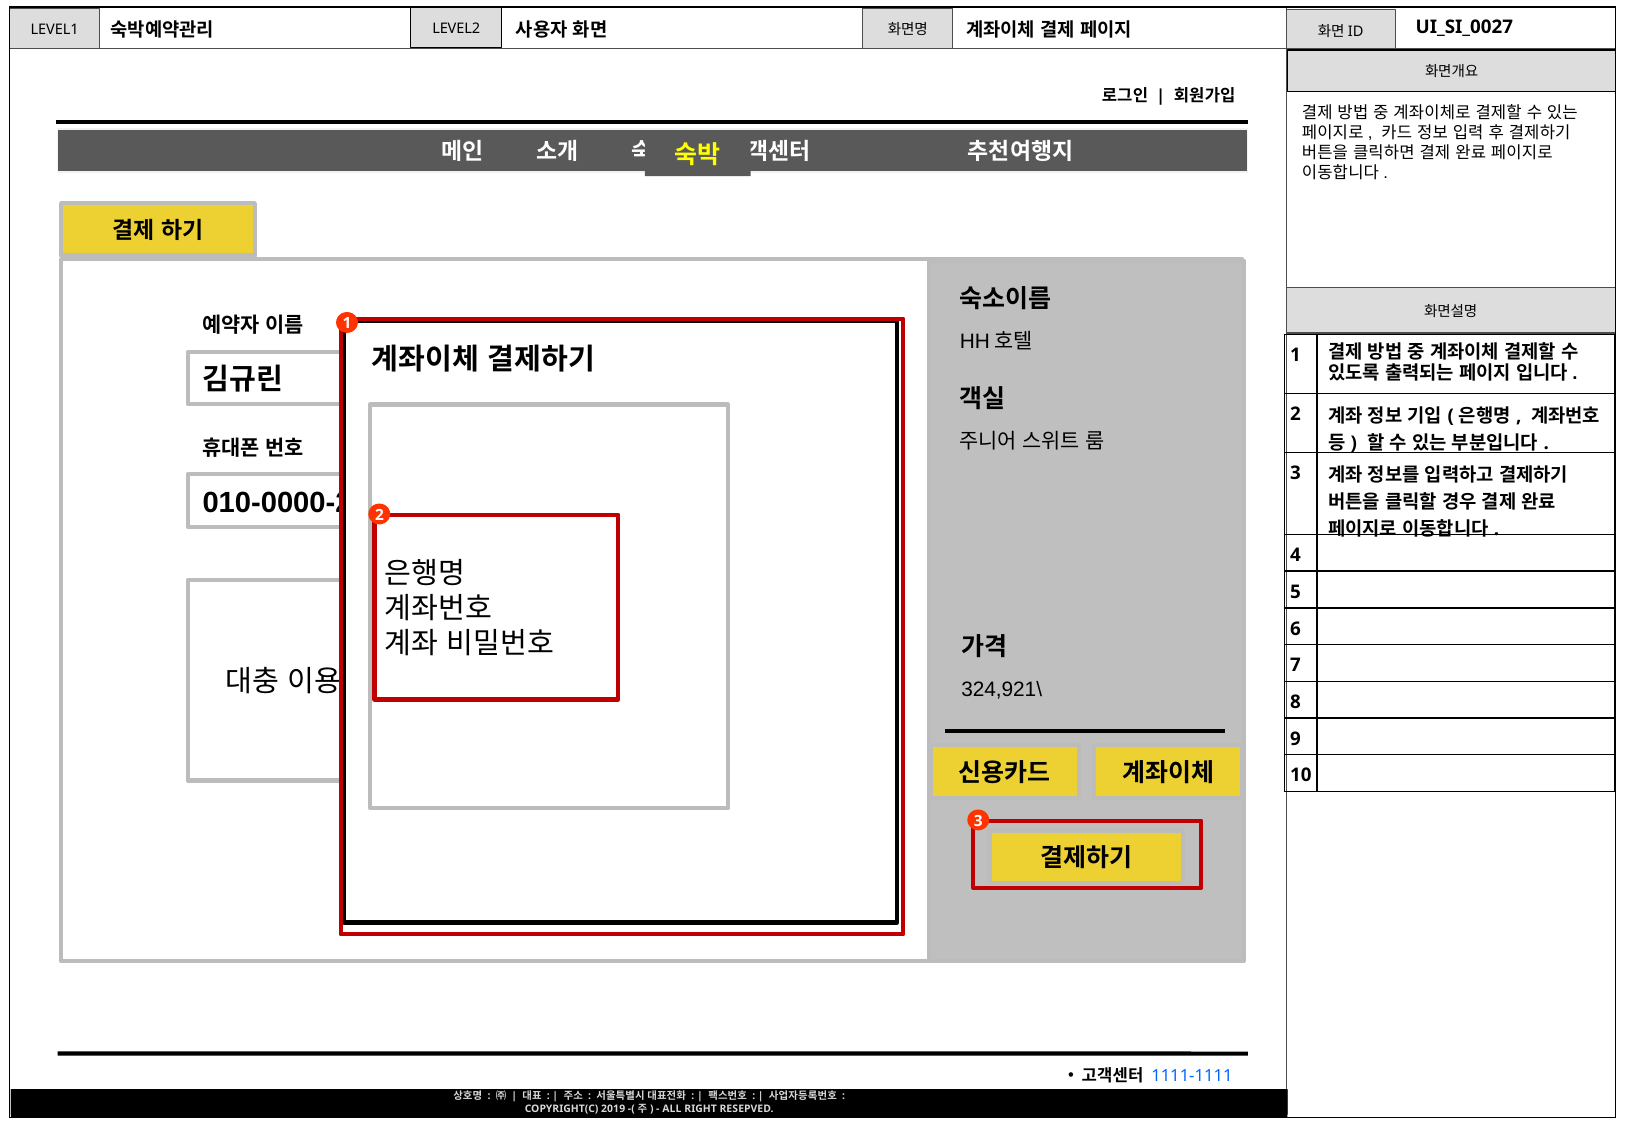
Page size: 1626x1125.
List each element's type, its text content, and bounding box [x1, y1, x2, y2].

text_box 김규린 [186, 350, 339, 406]
text_box 대충 이용약관 동의 내용에 체크하는 기능 [186, 578, 339, 783]
table_cell 3 [1285, 453, 1316, 534]
text_box 3 [967, 809, 990, 831]
table_cell 5 [1285, 572, 1316, 607]
text_box 324,921\ [946, 668, 1244, 709]
text_box [971, 819, 1203, 890]
text_box [59, 257, 1244, 963]
table_cell 7 [1285, 645, 1316, 681]
table_cell 10 [1285, 755, 1316, 791]
text_box 010-0000-2222 [186, 472, 339, 529]
table_cell [1318, 572, 1614, 607]
text_box HH호텔 [945, 320, 1130, 361]
table_cell 계좌 정보 기입(은행명, 계좌번호 등) 할 수 있는 부분입니다. [1318, 394, 1614, 452]
text_box 숙박예약관리 [95, 10, 293, 48]
text_box 숙소이름 [945, 275, 1130, 320]
table_cell [1318, 535, 1614, 570]
text_box 휴대폰 번호 [187, 426, 339, 467]
text_box 숙박 [644, 131, 751, 177]
text_box 가격 [946, 622, 1132, 668]
table_cell [1318, 682, 1614, 717]
text_box 결제 하기 [59, 201, 257, 258]
text_box 2 [368, 503, 391, 525]
text_box [927, 259, 1246, 963]
text_box 결제 방법 중 계좌이체로 결제할 수 있는 페이지로, 카드 정보 입력 후 결제하기 버튼을 클릭하면 결제 완료 페이지로 이동합니다. [1286, 94, 1618, 190]
table_header 결제 방법 중 계좌이체 결제할 수 있도록 출력되는 페이지 입니다. [1318, 335, 1614, 393]
table_cell 8 [1285, 682, 1316, 717]
text_box 계좌이체 [1092, 743, 1244, 800]
text_box 신용카드 [928, 743, 1081, 800]
table_cell 6 [1285, 609, 1316, 644]
text_box UI_SI_0027 [1400, 7, 1598, 45]
table_cell 4 [1285, 535, 1316, 570]
table_cell 2 [1285, 394, 1316, 452]
text_box [372, 513, 620, 702]
table_cell [1318, 755, 1614, 791]
table_header 1 [1285, 335, 1316, 393]
text_box 계좌이체 결제 페이지 [951, 10, 1180, 48]
text_box 사용자 화면 [500, 10, 751, 48]
text_box 객실 [945, 375, 1130, 420]
text_box 예약자 이름 [187, 304, 545, 345]
text_box 1 [336, 312, 358, 333]
table_cell [1318, 609, 1614, 644]
text_box 주니어 스위트 룸 [945, 420, 1243, 461]
table_cell [1318, 645, 1614, 681]
table_cell 계좌 정보를 입력하고 결제하기 버튼을 클릭할 경우 결제 완료 페이지로 이동합니다. [1318, 453, 1614, 534]
text_box [339, 317, 905, 936]
table_cell [1318, 719, 1614, 754]
table_cell 9 [1285, 719, 1316, 754]
